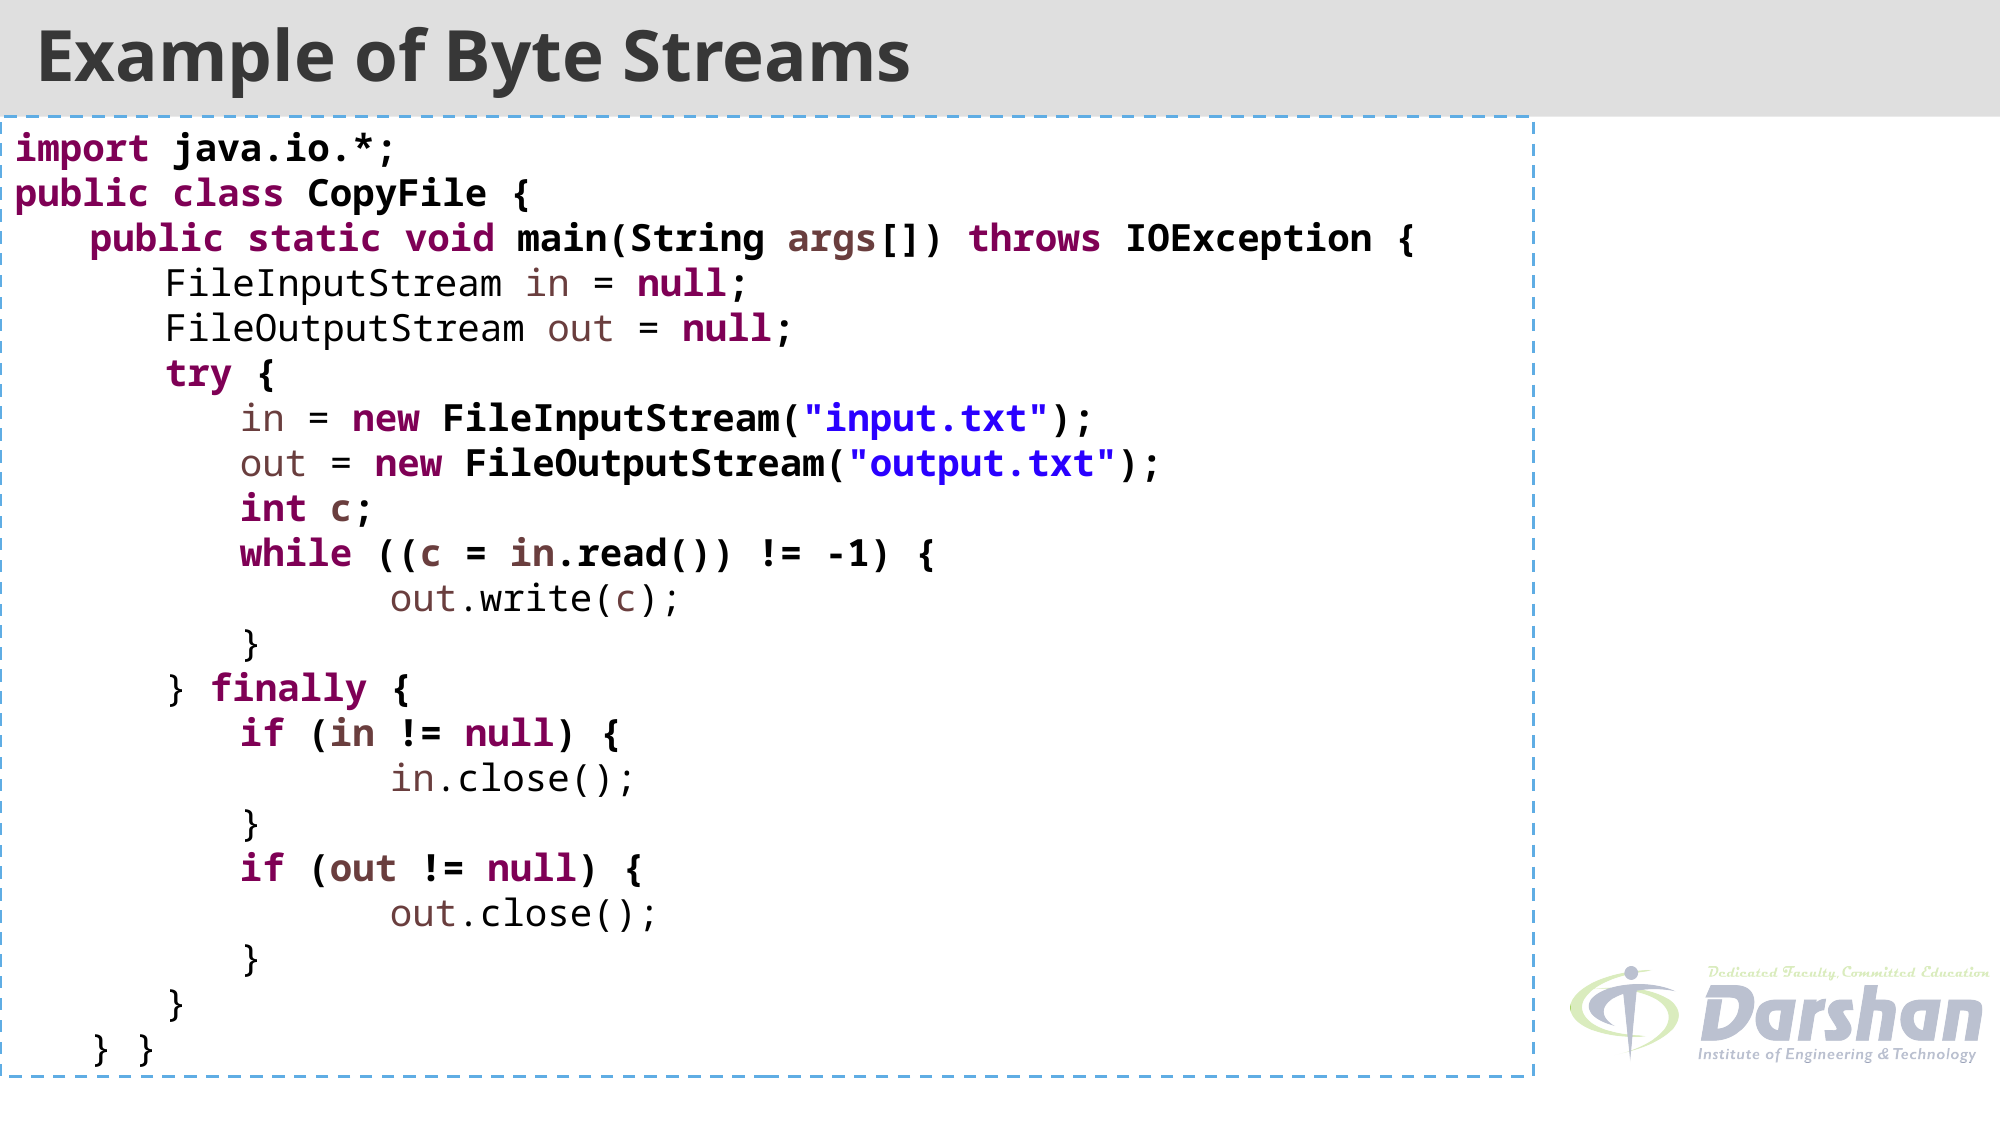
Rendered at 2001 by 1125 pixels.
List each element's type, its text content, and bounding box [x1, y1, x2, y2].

title Example of Byte Streams [0, 0, 2000, 117]
text_box import java.io.*; public class CopyFile { public static void main(String args[]) throws IOException { FileInputStream in = null; FileOutputStream out = null; try { in = new FileInputStream("input.txt"); out = new FileOutputStream("output.txt"); int c; while ((c = in.read()) != -1) { out.write(c); } } finally { if (in != null) { in.close(); } if (out != null) { out.close(); } } } } [0, 116, 1534, 1077]
